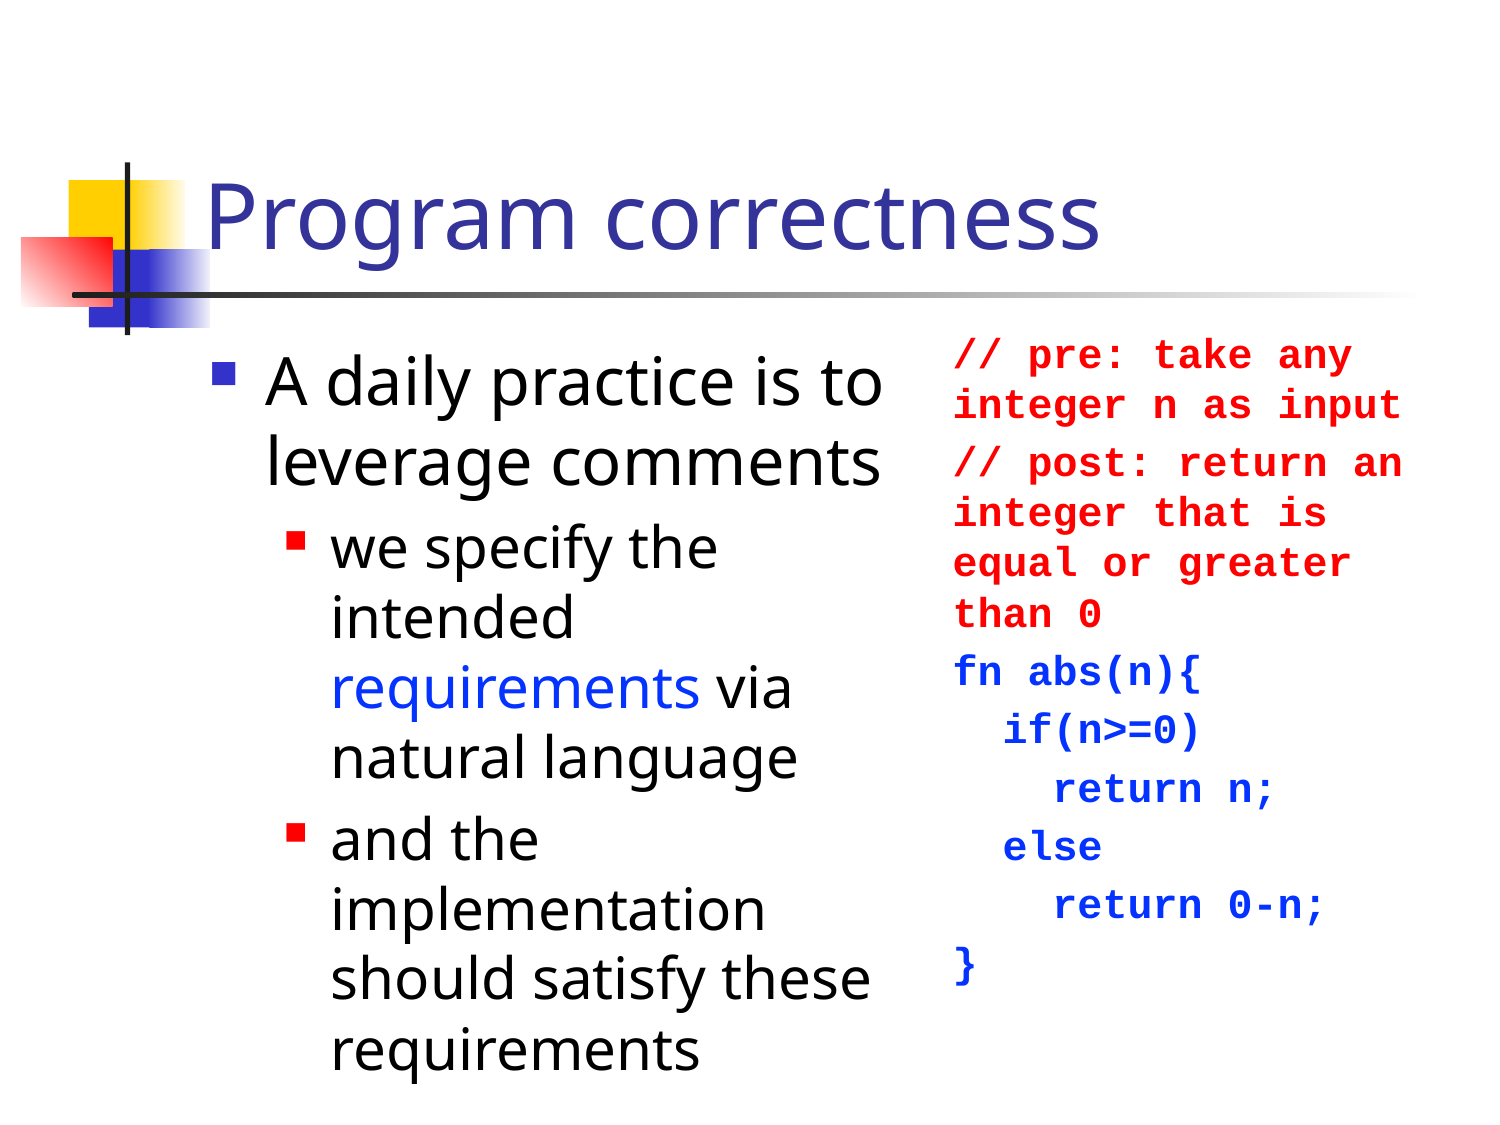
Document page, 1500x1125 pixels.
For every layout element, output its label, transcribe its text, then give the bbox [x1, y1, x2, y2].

title Program correctness [188, 35, 1468, 275]
text_box // pre: take any integer n as input // post: return an integer that is equal or greater than 0 fn abs(n){ if(n>=0) return n; else return 0-n; } [937, 319, 1425, 995]
list A daily practice is to leverage comments we specify the intended requirements via natural language and the implementation should satisfy these requirements [193, 331, 913, 1006]
